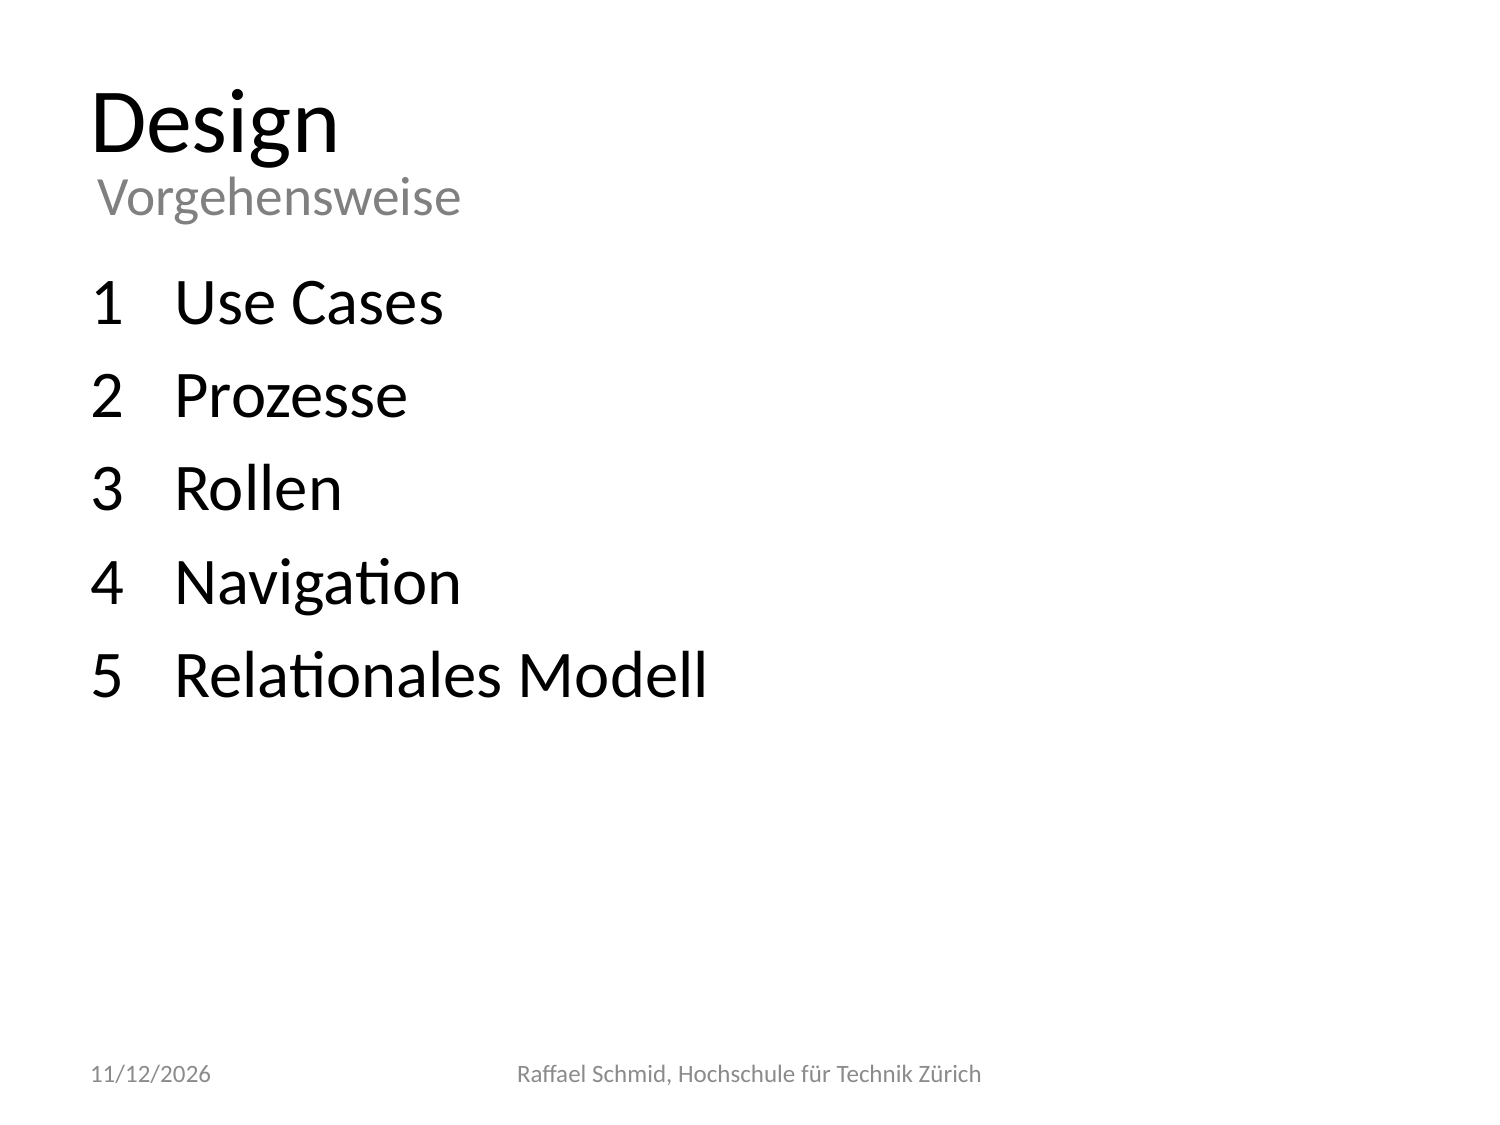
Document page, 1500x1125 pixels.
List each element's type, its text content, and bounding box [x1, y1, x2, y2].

list Vorgehensweise [82, 152, 1442, 235]
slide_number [75, 1042, 425, 1103]
title Design [75, 45, 1425, 188]
list Use Cases Prozesse Rollen Navigation Relationales Modell [75, 249, 1425, 1025]
footer Raffael Schmid, Hochschule für Technik Zürich [487, 1042, 1013, 1103]
